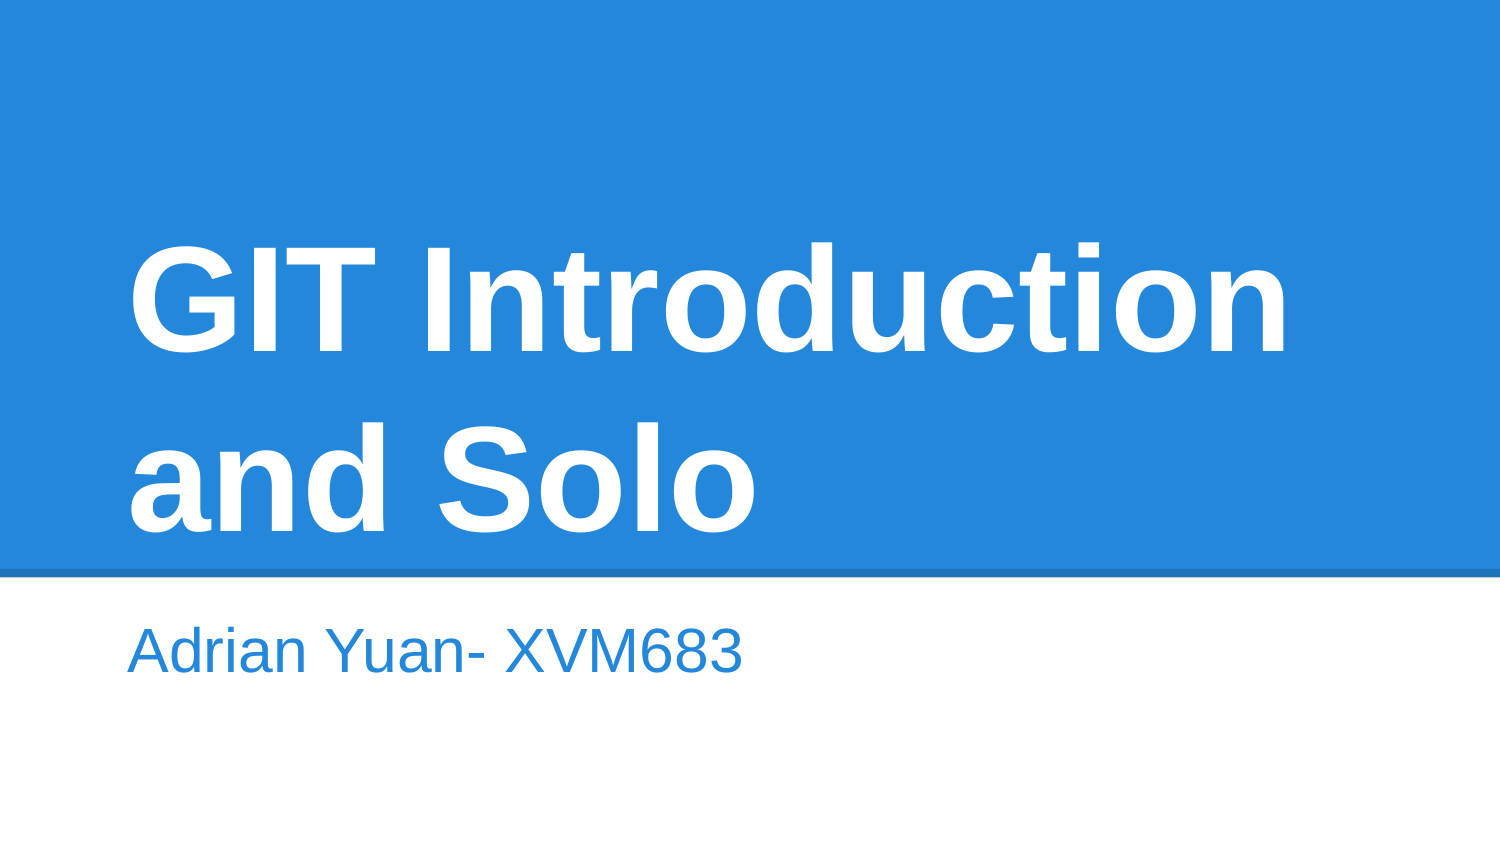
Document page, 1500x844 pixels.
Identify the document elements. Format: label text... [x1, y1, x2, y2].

subtitle Adrian Yuan- XVM683 [112, 594, 1388, 722]
title GIT Introduction and Solo [112, 306, 1388, 577]
